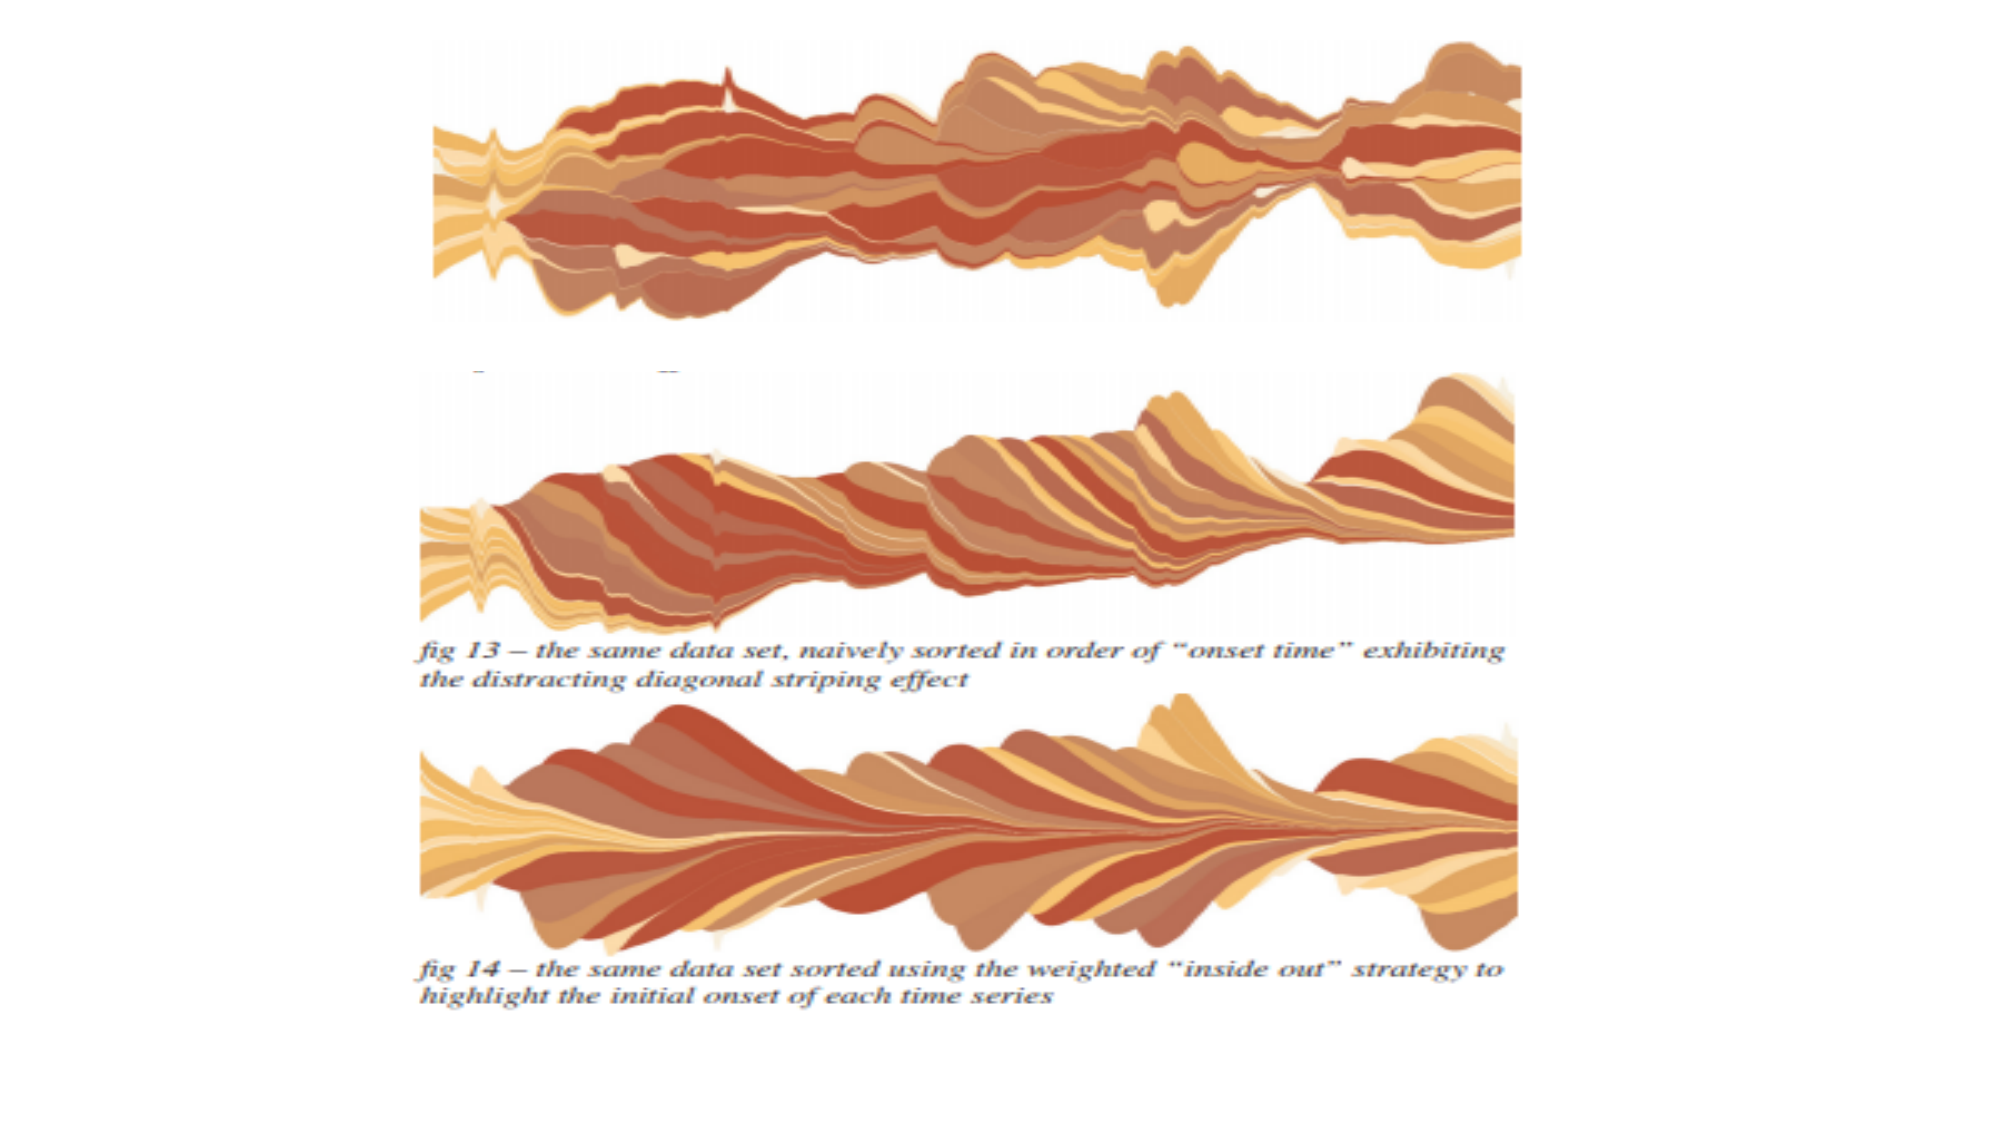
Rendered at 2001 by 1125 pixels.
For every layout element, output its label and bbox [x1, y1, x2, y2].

picture [398, 371, 1569, 1024]
list [408, 28, 1579, 327]
